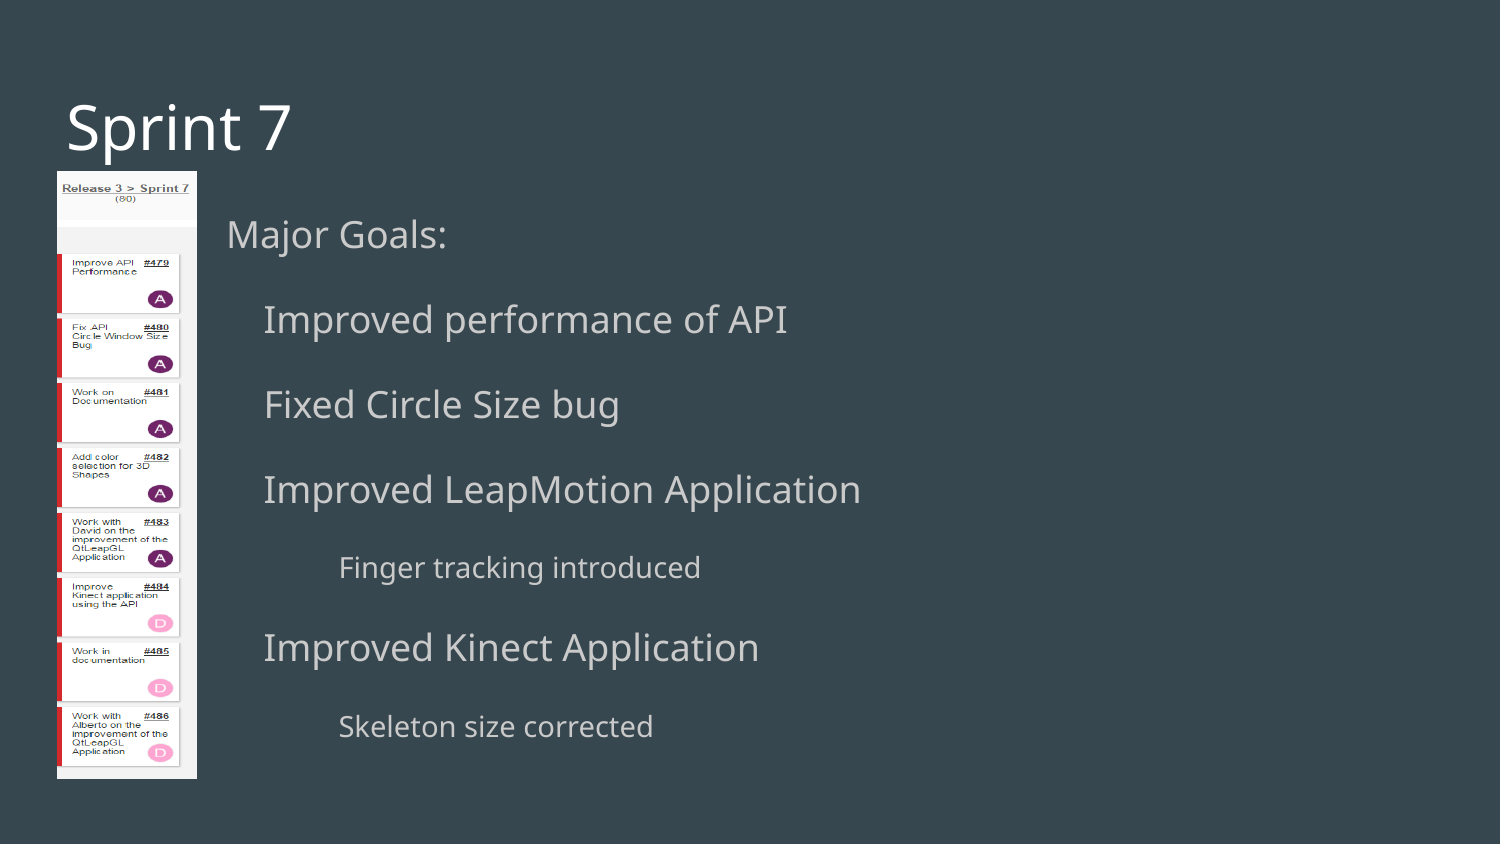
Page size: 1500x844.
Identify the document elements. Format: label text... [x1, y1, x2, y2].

list Major Goals: Improved performance of API Fixed Circle Size bug Improved LeapMotion Application Finger tracking introduced Improved Kinect Application Skeleton size corrected [211, 189, 1449, 750]
title Sprint 7 [51, 72, 1449, 167]
picture [57, 171, 197, 779]
